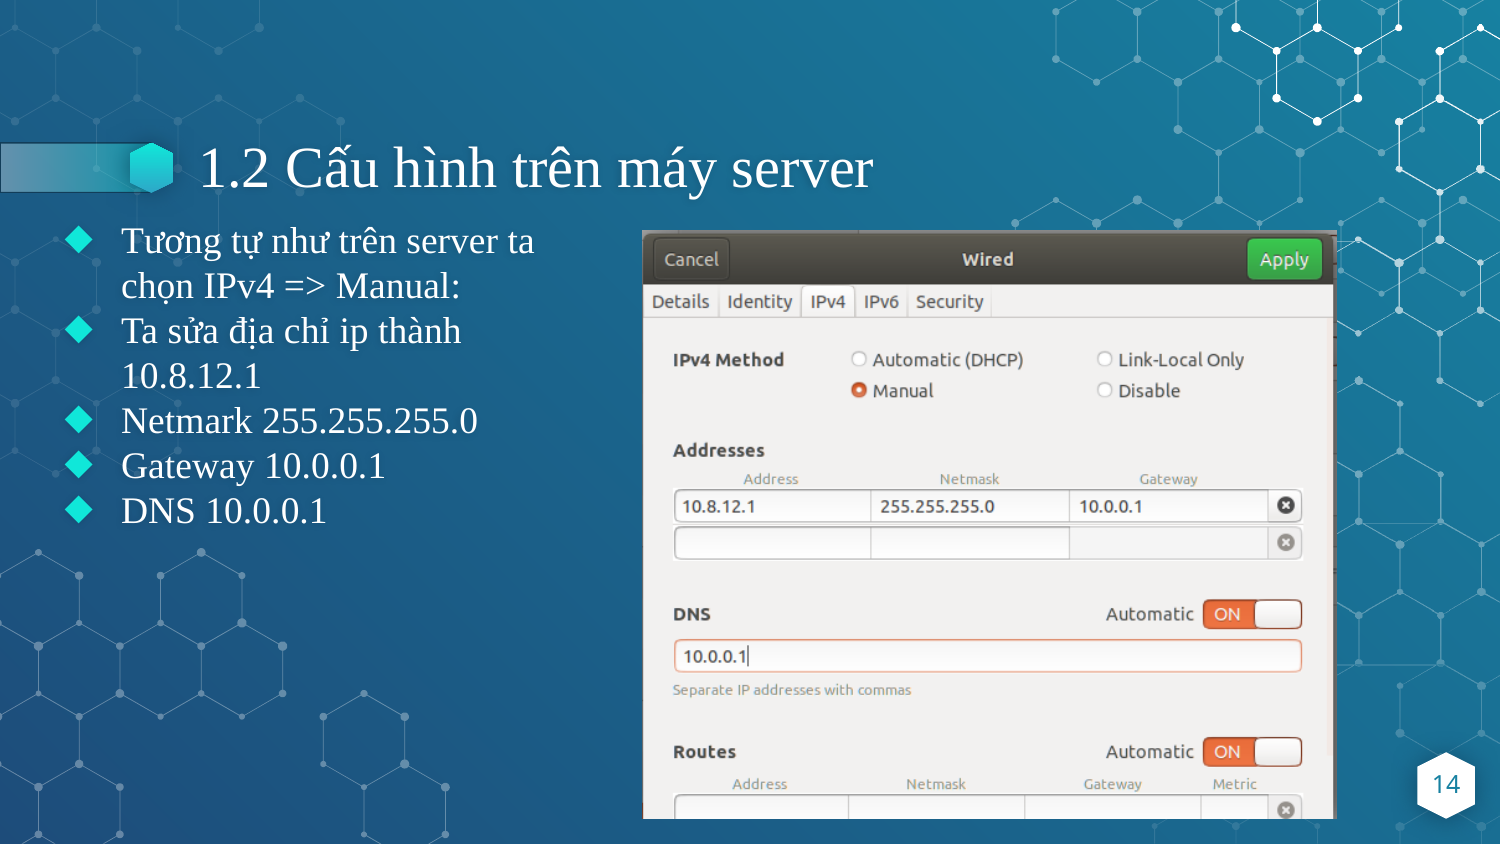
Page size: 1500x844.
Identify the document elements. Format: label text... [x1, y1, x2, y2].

picture [642, 230, 1337, 819]
title 1.2 Cấu hình trên máy server [198, 140, 1302, 198]
slide_number ‹#› [1417, 752, 1475, 819]
list Tương tự như trên server ta chọn IPv4 => Manual: Ta sửa địa chỉ ip thành 10.8.12.1 Netmark 255.255.255.0 Gateway 10.0.0.1 DNS 10.0.0.1 [46, 216, 562, 753]
